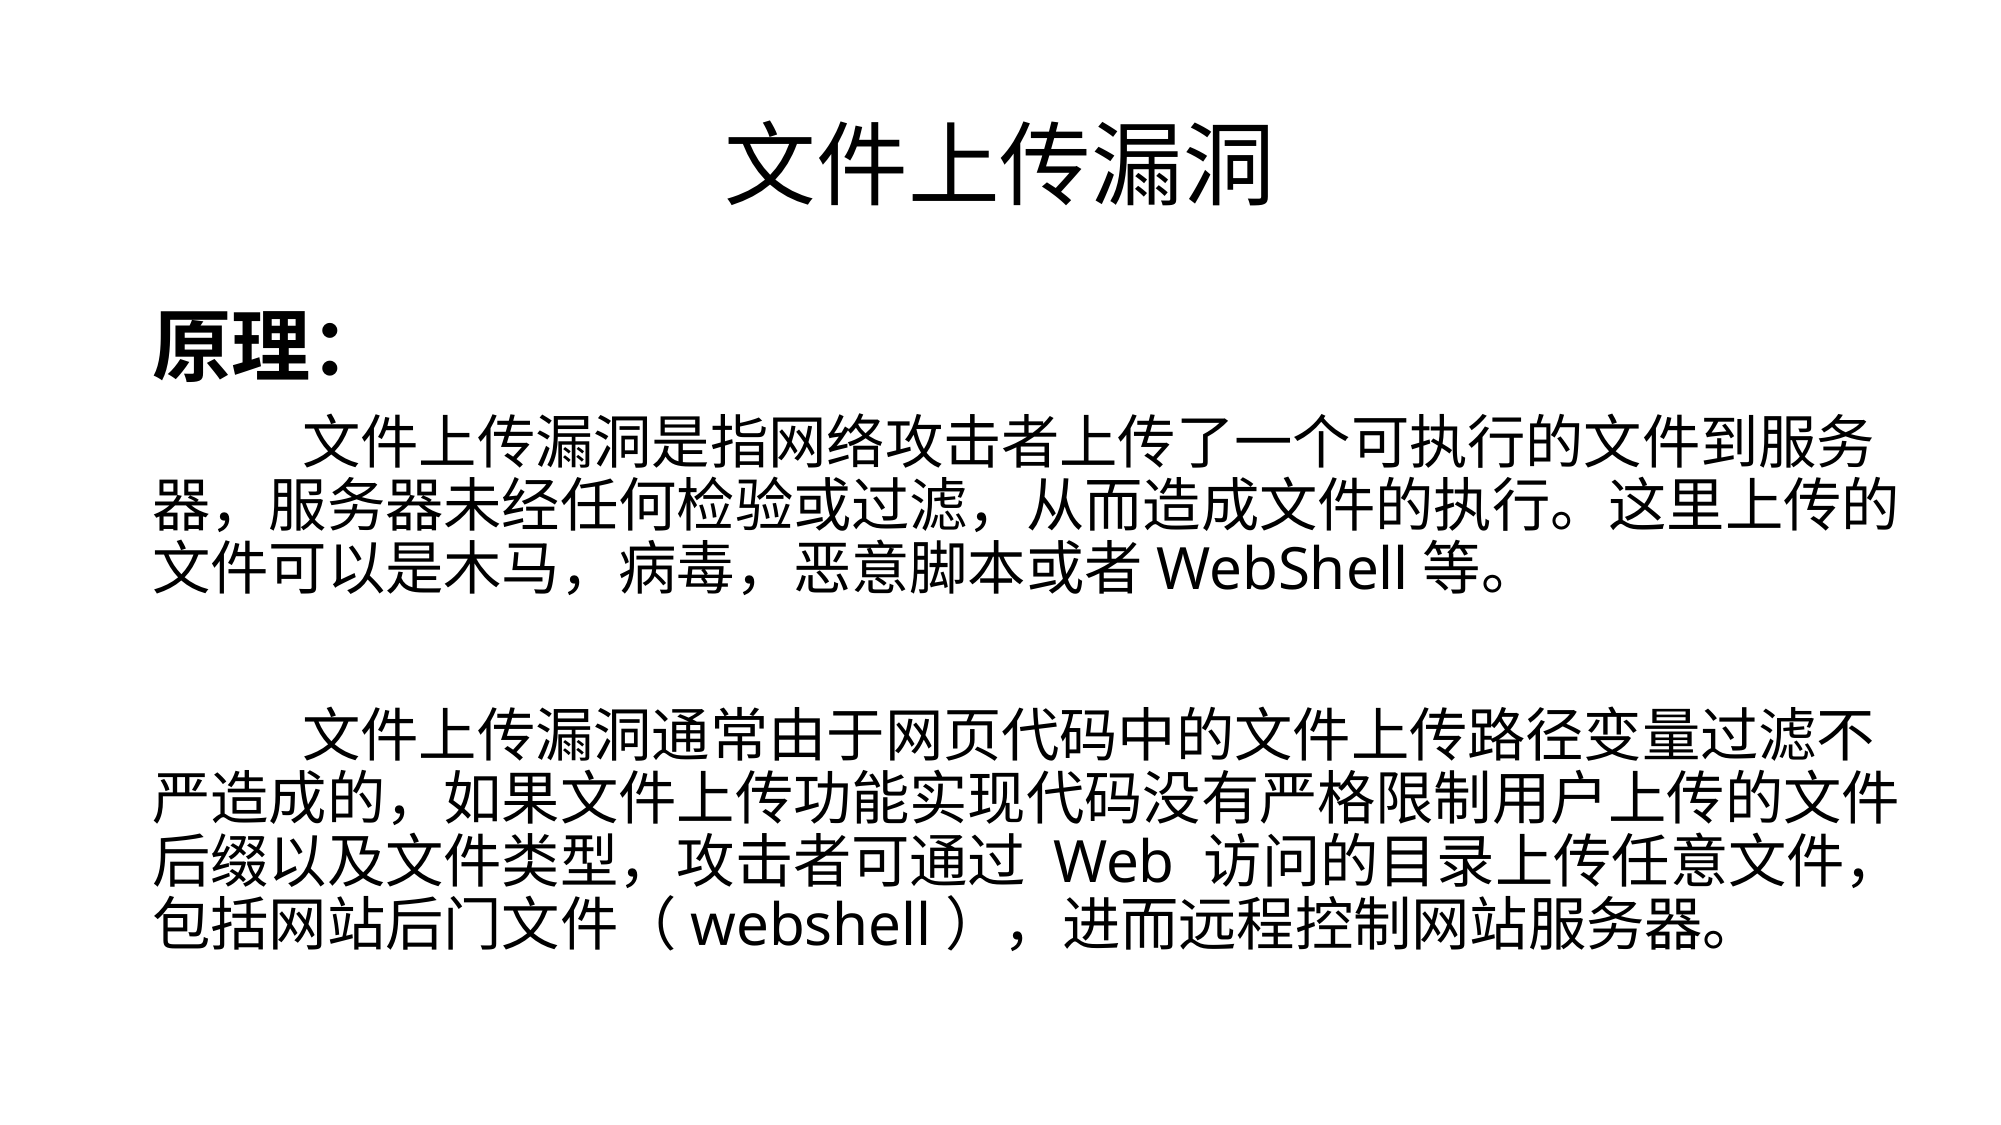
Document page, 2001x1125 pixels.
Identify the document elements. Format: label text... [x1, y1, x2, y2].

title 文件上传漏洞 [137, 59, 1863, 278]
list 原理： 文件上传漏洞是指网络攻击者上传了一个可执行的文件到服务器，服务器未经任何检验或过滤，从而造成文件的执行。这里上传的文件可以是木马，病毒，恶意脚本或者WebShell等。 文件上传漏洞通常由于网页代码中的文件上传路径变量过滤不严造成的，如果文件上传功能实现代码没有严格限制用户上传的文件后缀以及文件类型，攻击者可通过 Web 访问的目录上传任意文件，包括网站后门文件（webshell），进而远程控制网站服务器。 [137, 299, 1923, 1004]
